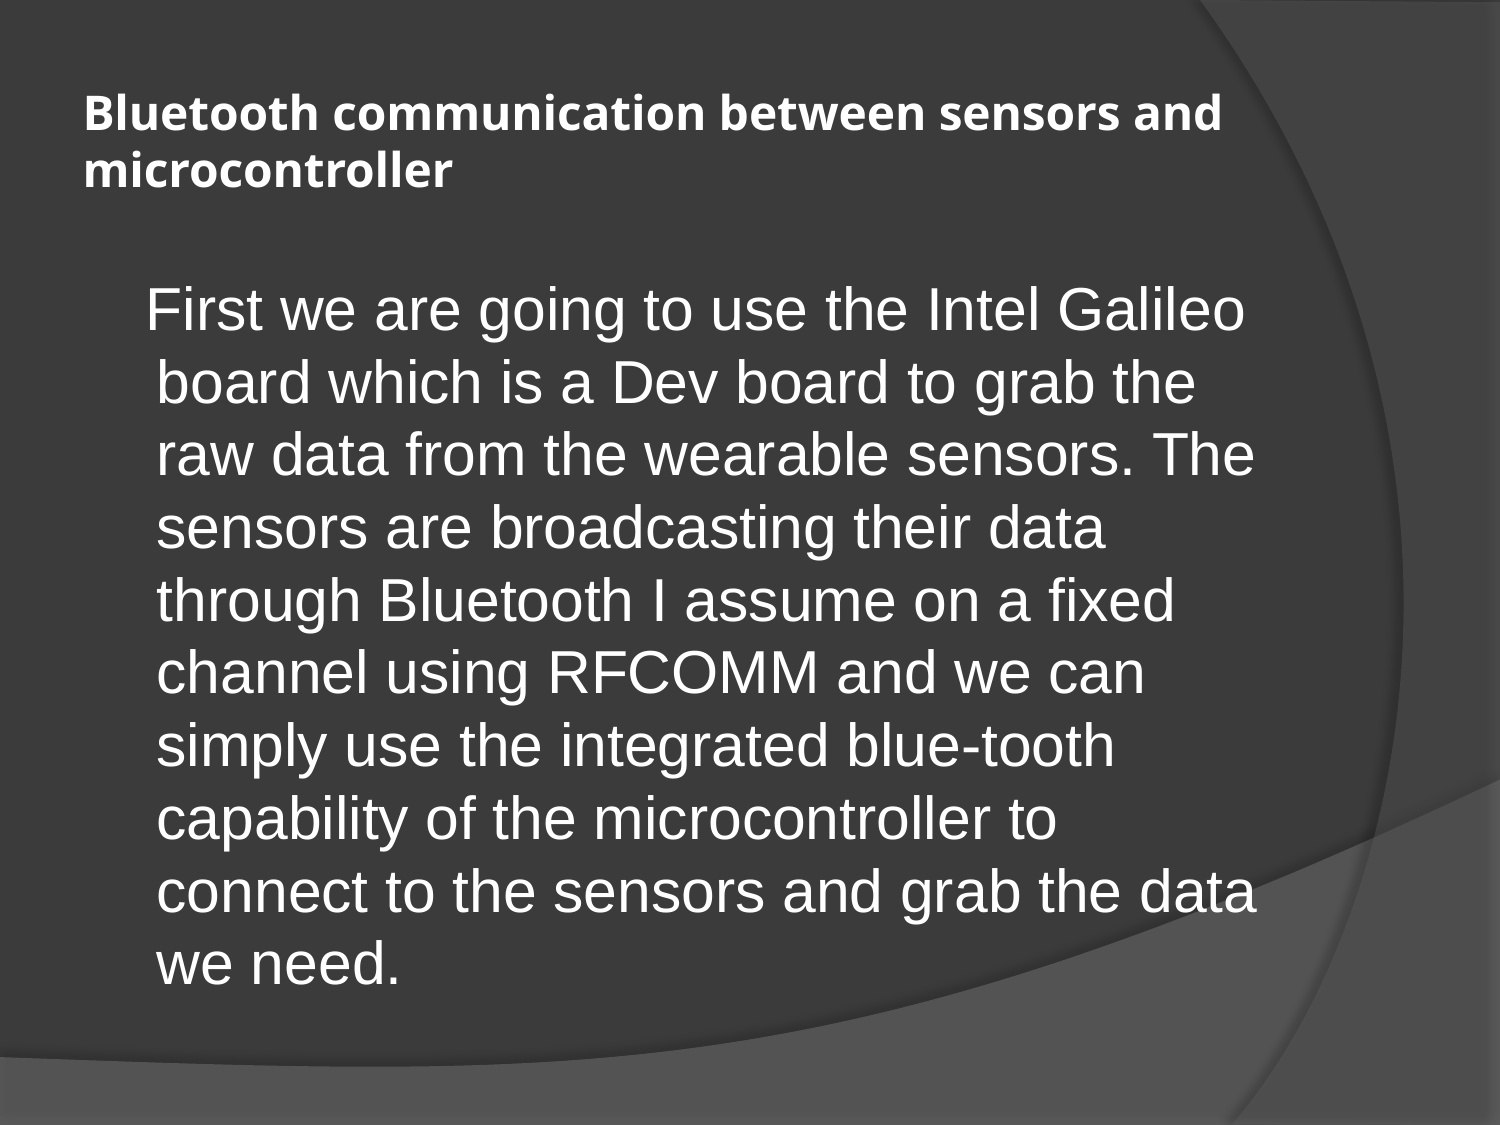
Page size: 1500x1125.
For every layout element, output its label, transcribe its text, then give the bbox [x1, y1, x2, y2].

title Bluetooth communication between sensors and microcontroller [75, 75, 1425, 263]
list First we are going to use the Intel Galileo board which is a Dev board to grab the raw data from the wearable sensors. The sensors are broadcasting their data through Bluetooth I assume on a fixed channel using RFCOMM and we can simply use the integrated blue-tooth capability of the microcontroller to connect to the sensors and grab the data we need. [75, 262, 1300, 1005]
